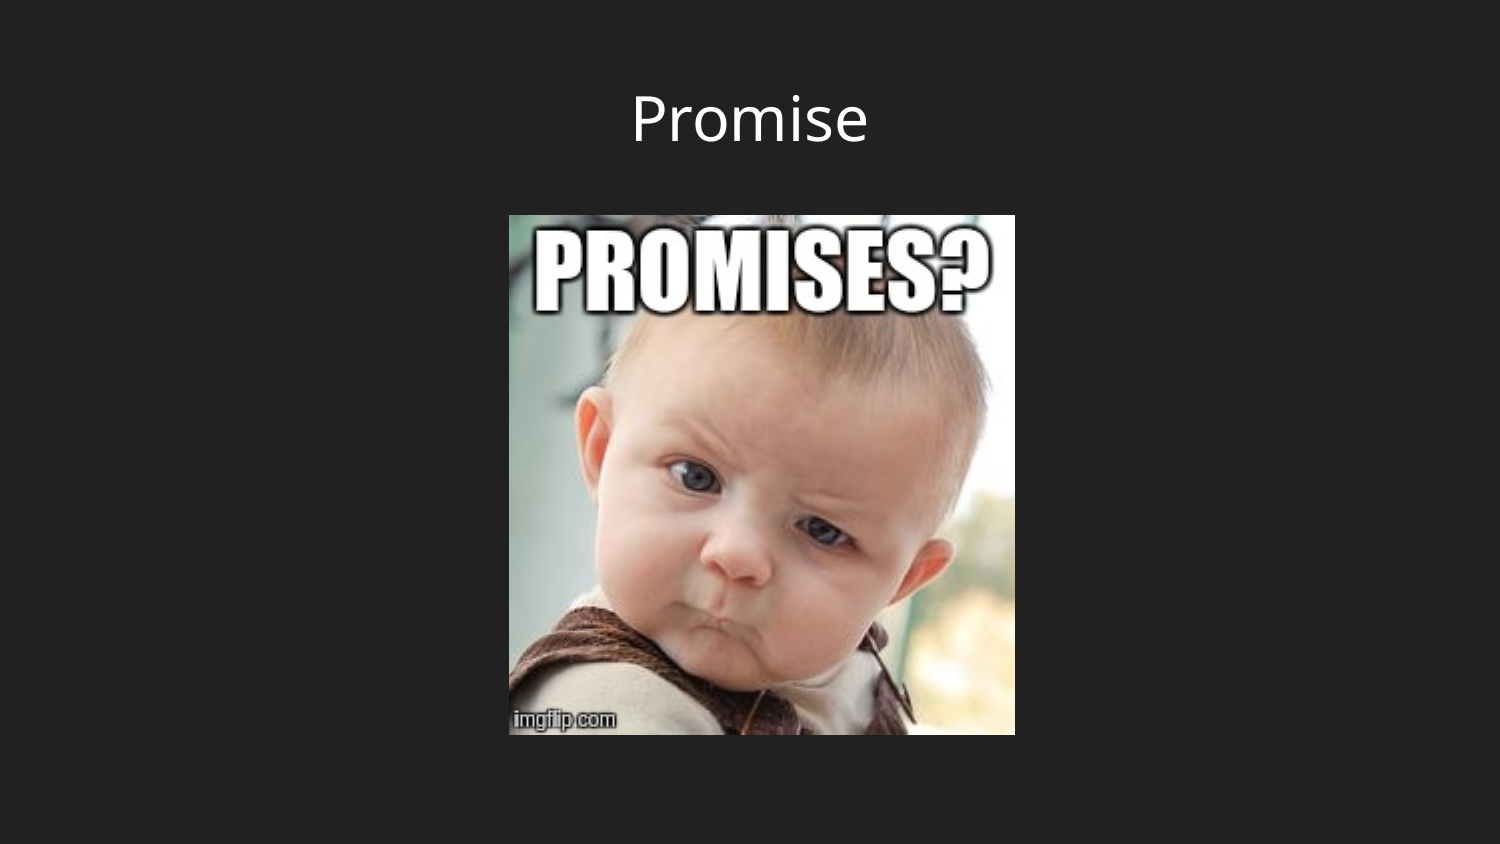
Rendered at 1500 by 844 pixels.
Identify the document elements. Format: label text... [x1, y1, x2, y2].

picture [509, 215, 1015, 736]
text_box Promise [92, 35, 1408, 197]
